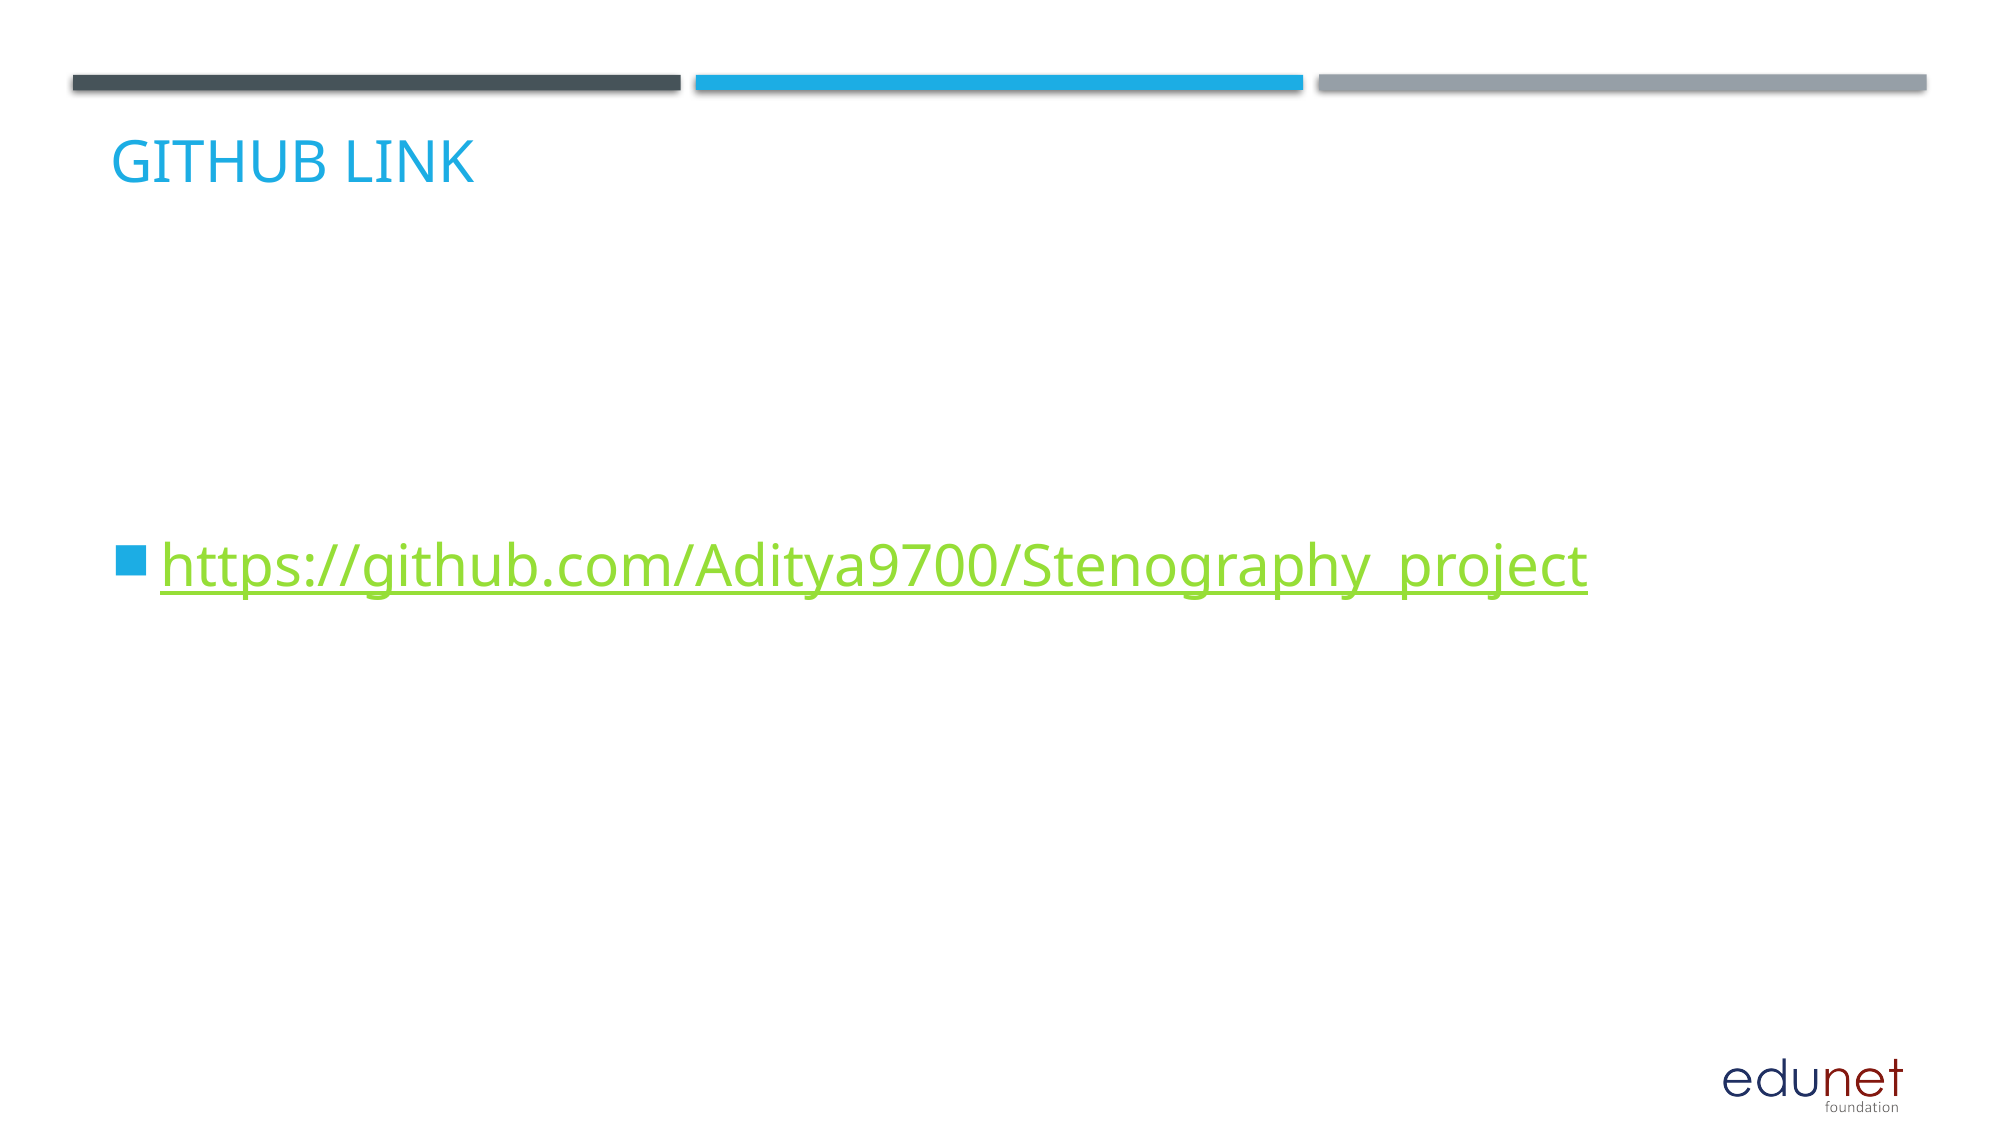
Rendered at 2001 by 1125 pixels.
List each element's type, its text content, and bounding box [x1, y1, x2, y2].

picture [1719, 1056, 1905, 1116]
title GitHub Link [95, 115, 1905, 202]
list https://github.com/Aditya9700/Stenography_project [95, 213, 1905, 981]
